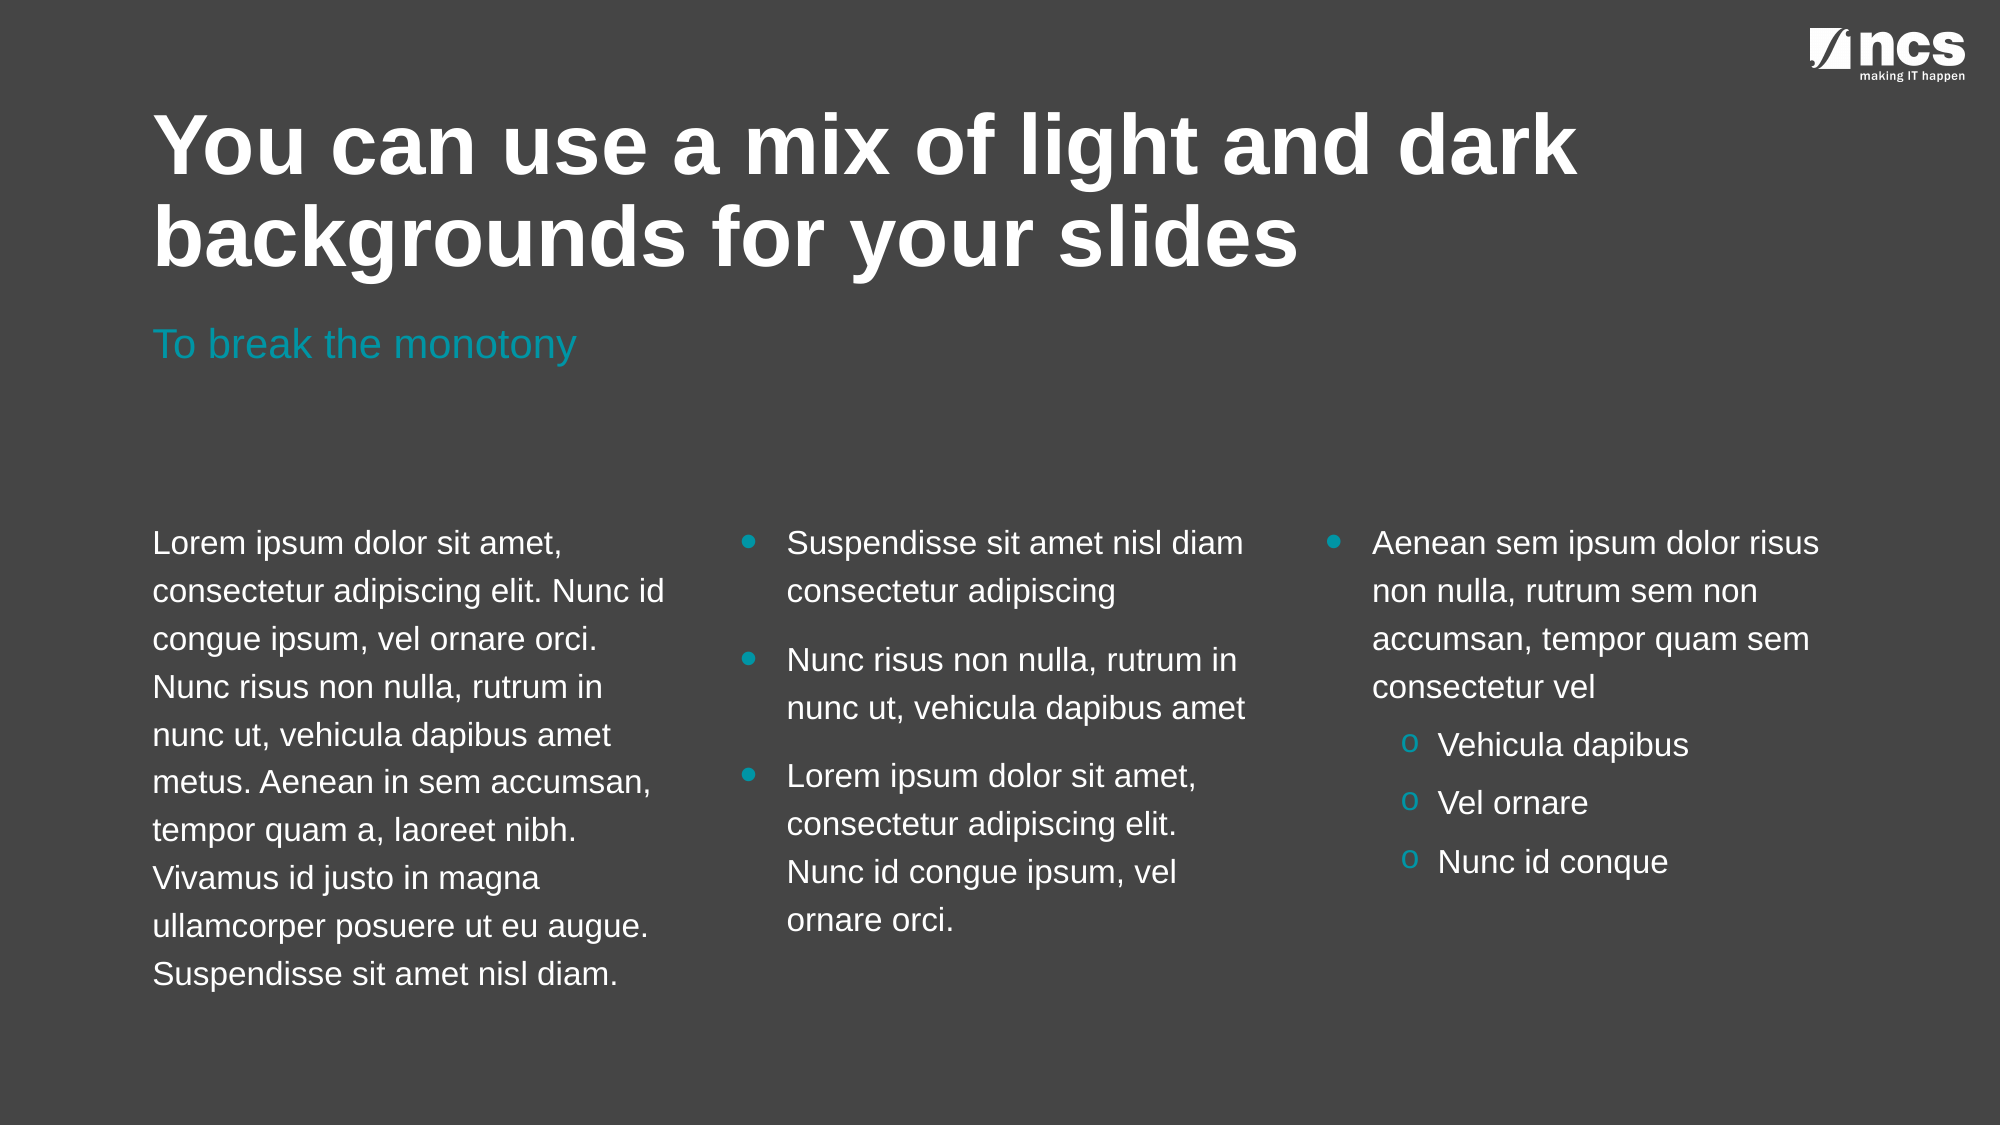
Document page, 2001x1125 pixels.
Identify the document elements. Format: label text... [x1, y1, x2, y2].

subtitle To break the monotony [137, 308, 1750, 446]
list Lorem ipsum dolor sit amet, consectetur adipiscing elit. Nunc id congue ipsum, vel ornare orci. Nunc risus non nulla, rutrum in nunc ut, vehicula dapibus amet metus. Aenean in sem accumsan, tempor quam a, laoreet nibh. Vivamus id justo in magna ullamcorper posuere ut eu augue. Suspendisse sit amet nisl diam. [137, 505, 690, 1030]
list Suspendisse sit amet nisl diam consectetur adipiscing Nunc risus non nulla, rutrum in nunc ut, vehicula dapibus amet Lorem ipsum dolor sit amet, consectetur adipiscing elit. Nunc id congue ipsum, vel ornare orci. [725, 505, 1278, 1030]
picture [1810, 28, 1965, 82]
title You can use a mix of light and dark backgrounds for your slides [137, 93, 1863, 311]
list Aenean sem ipsum dolor risus non nulla, rutrum sem non accumsan, tempor quam sem consectetur vel Vehicula dapibus Vel ornare Nunc id conque [1310, 505, 1863, 1030]
